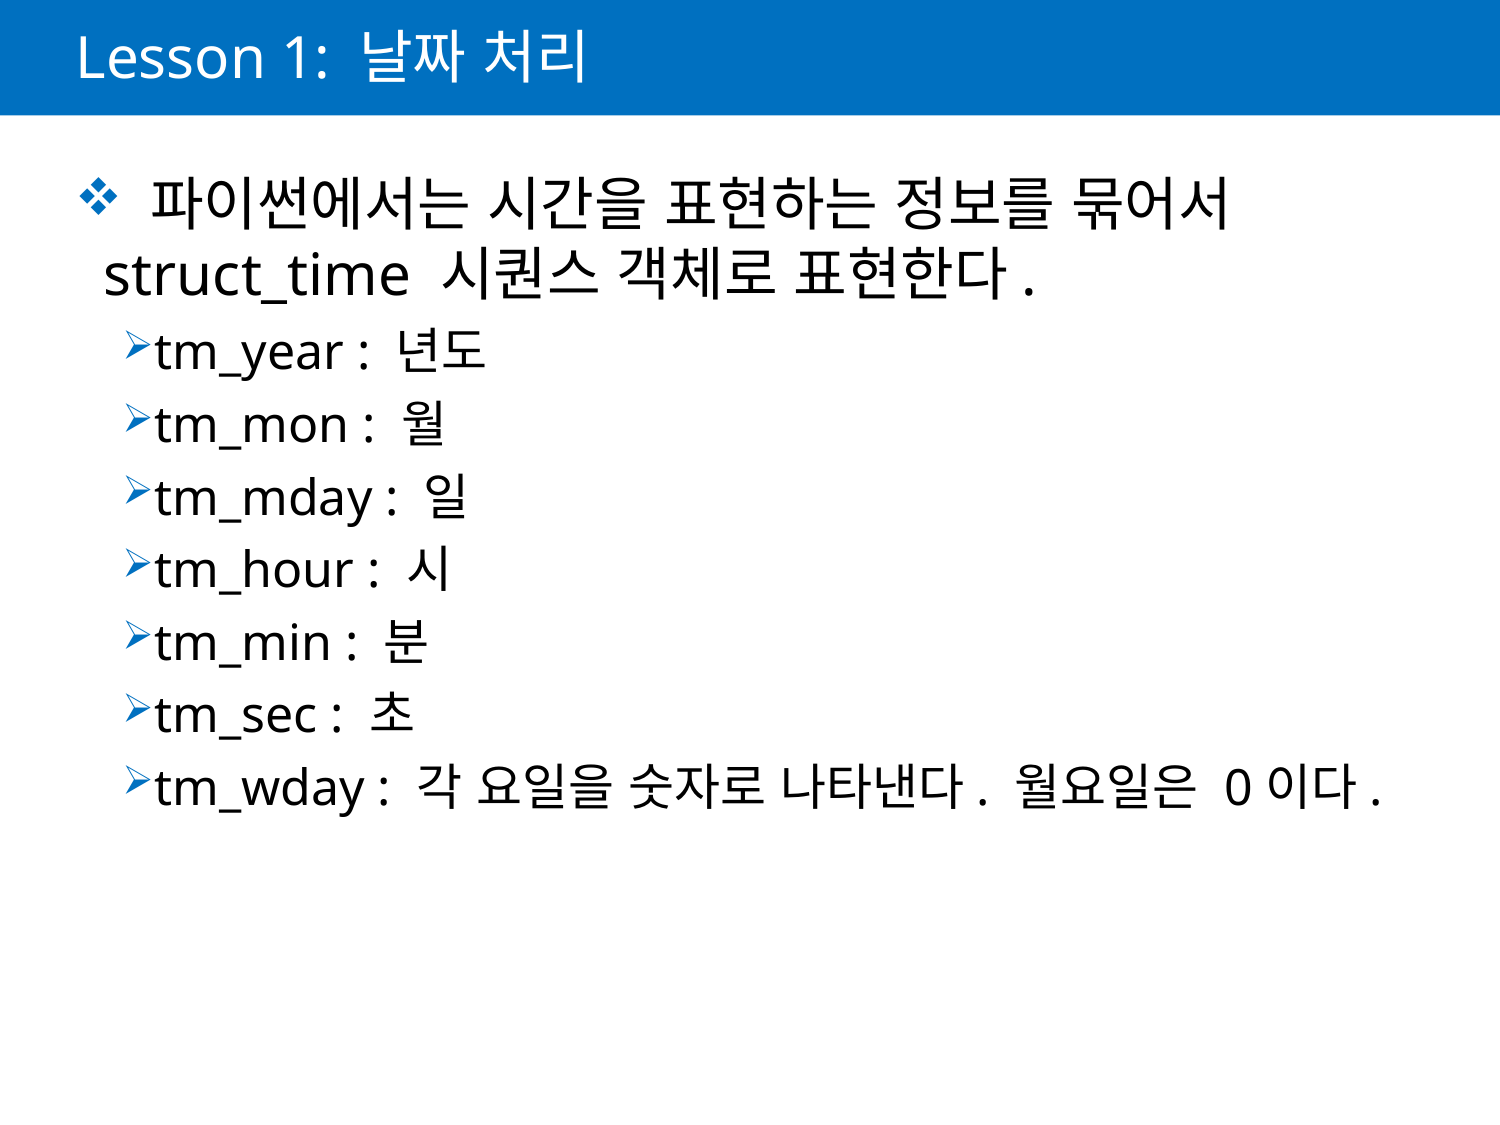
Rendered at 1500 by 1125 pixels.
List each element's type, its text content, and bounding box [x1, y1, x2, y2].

title Lesson 1: 날짜 처리 [75, 0, 1351, 122]
list 파이썬에서는 시간을 표현하는 정보를 묶어서 struct_time 시퀀스 객체로 표현한다. tm_year : 년도 tm_mon : 월 tm_mday : 일 tm_hour : 시 tm_min : 분 tm_sec : 초 tm_wday : 각 요일을 숫자로 나타낸다. 월요일은 0이다. [74, 167, 1408, 1013]
